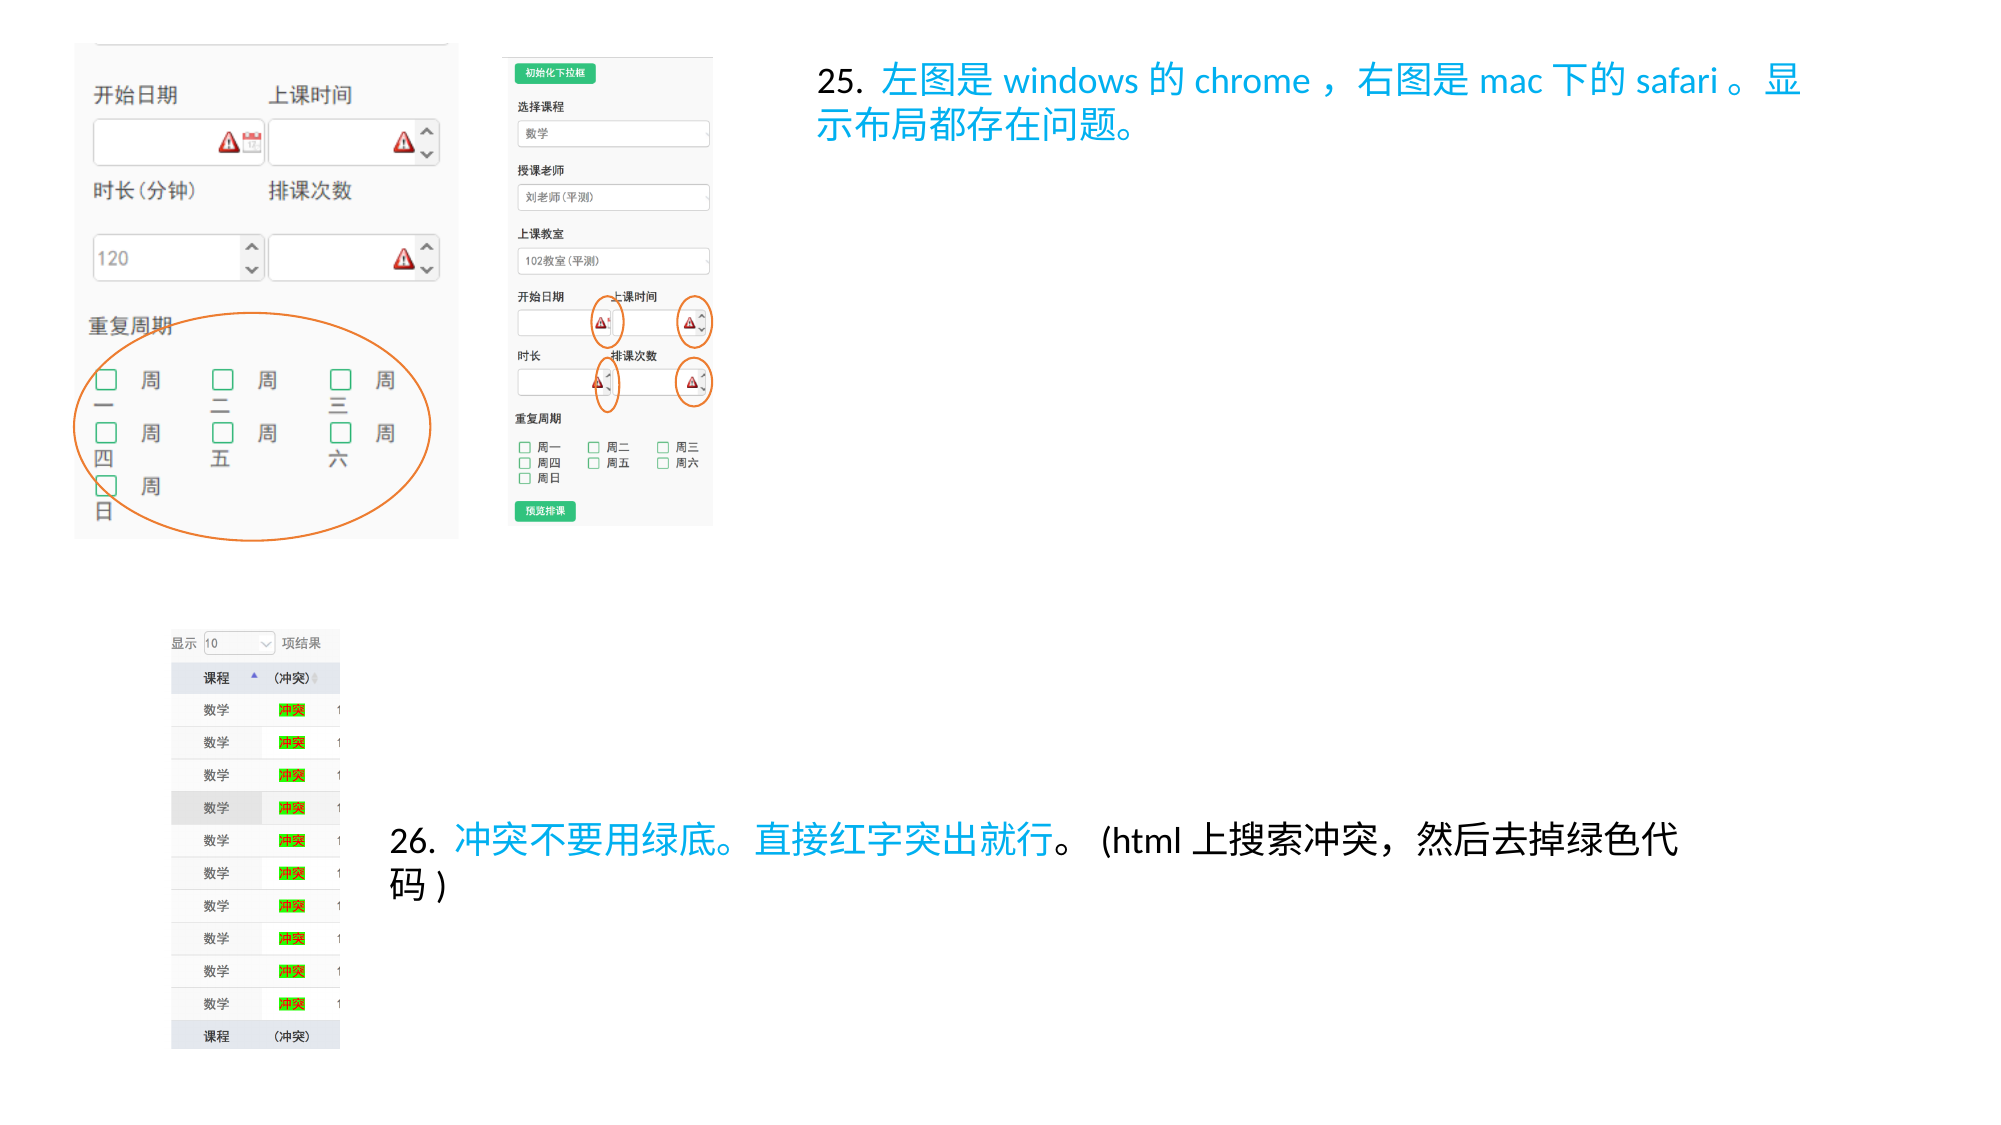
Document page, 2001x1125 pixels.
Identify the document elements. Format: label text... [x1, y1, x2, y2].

text_box 25. 左图是windows的chrome，右图是mac下的safari。显示布局都存在问题。 [802, 48, 1831, 154]
picture [164, 629, 340, 1049]
picture [56, 43, 472, 539]
text_box 26. 冲突不要用绿底。直接红字突出就行。(html上搜索冲突，然后去掉绿色代码) [374, 808, 1752, 914]
picture [502, 57, 713, 526]
